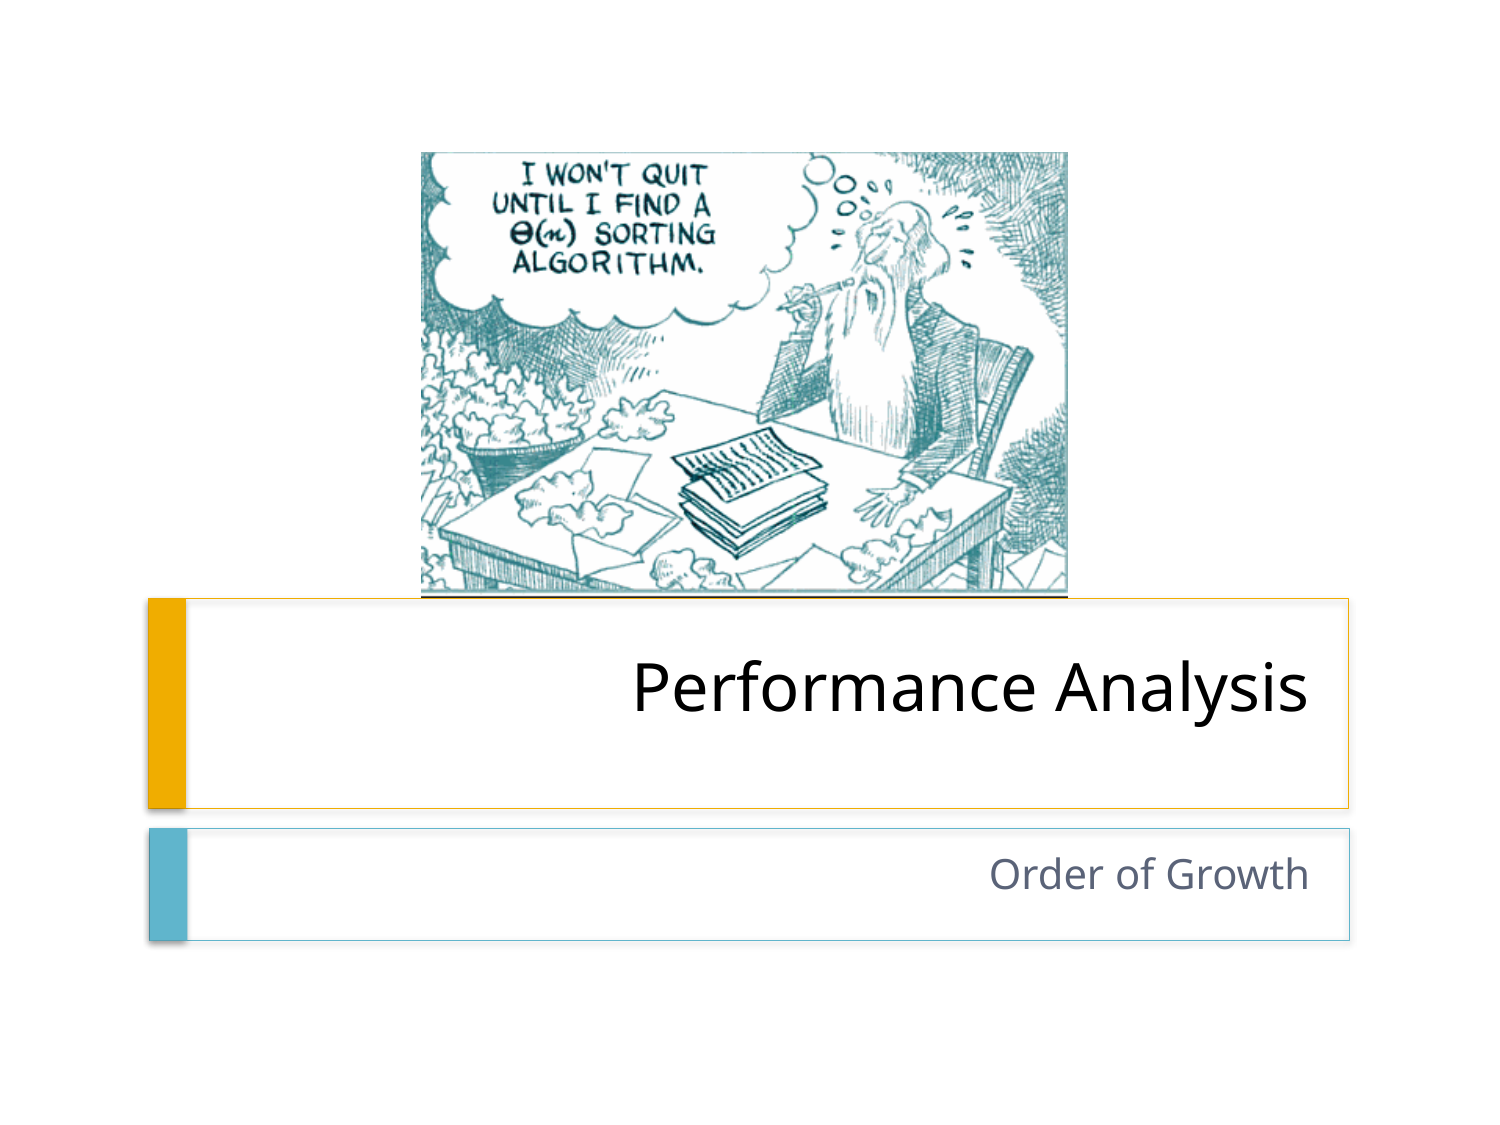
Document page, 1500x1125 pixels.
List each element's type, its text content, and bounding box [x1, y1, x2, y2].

title Performance Analysis [200, 637, 1325, 800]
subtitle Order of Growth [200, 840, 1325, 929]
picture [421, 152, 1068, 598]
